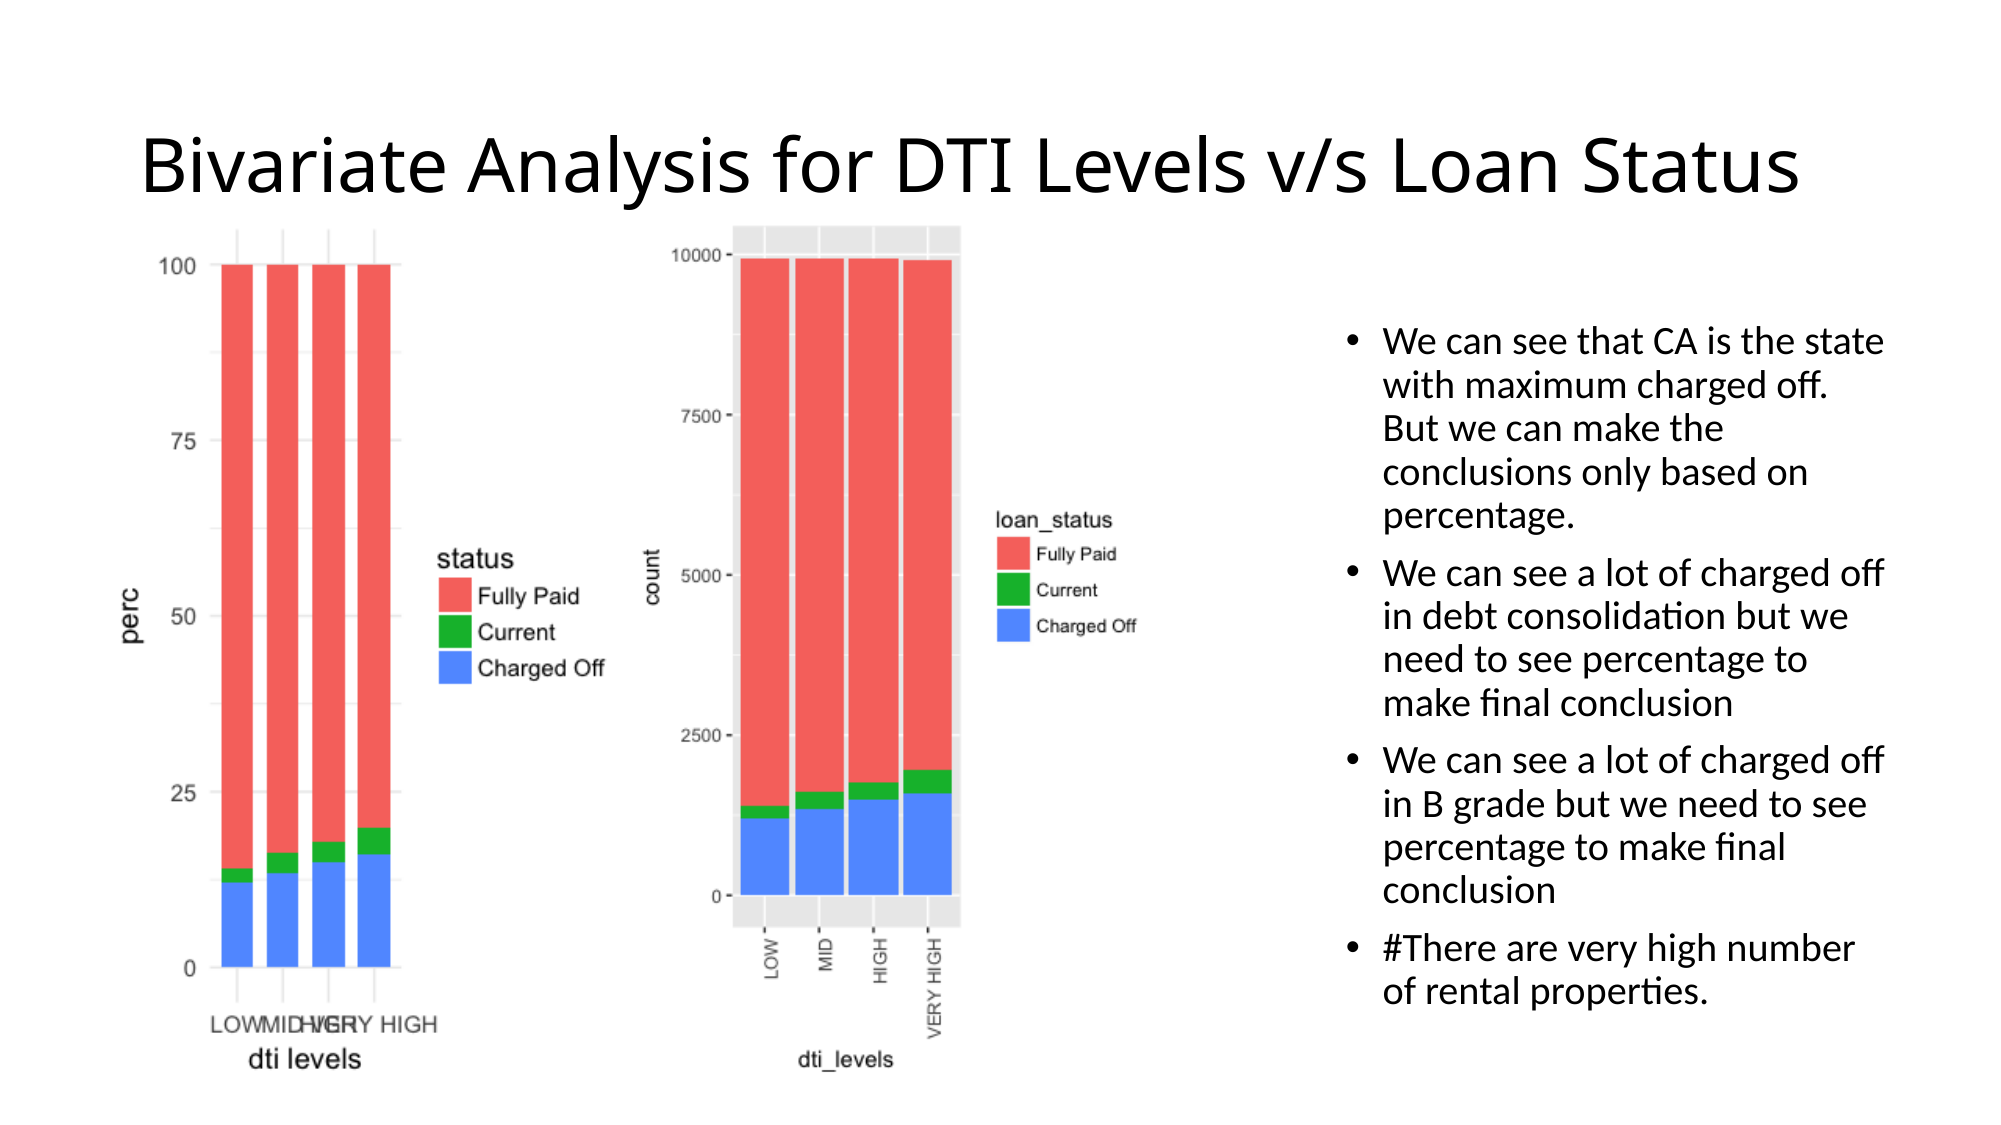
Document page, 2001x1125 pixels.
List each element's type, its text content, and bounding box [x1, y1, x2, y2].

list We can see that CA is the state with maximum charged off. But we can make the conclusions only based on percentage. We can see a lot of charged off in debt consolidation but we need to see percentage to make final conclusion We can see a lot of charged off in B grade but we need to see percentage to make final conclusion #There are very high number of rental properties. [1330, 312, 1905, 1027]
picture [103, 215, 1160, 1083]
title Bivariate Analysis for DTI Levels v/s Loan Status [124, 59, 1863, 278]
